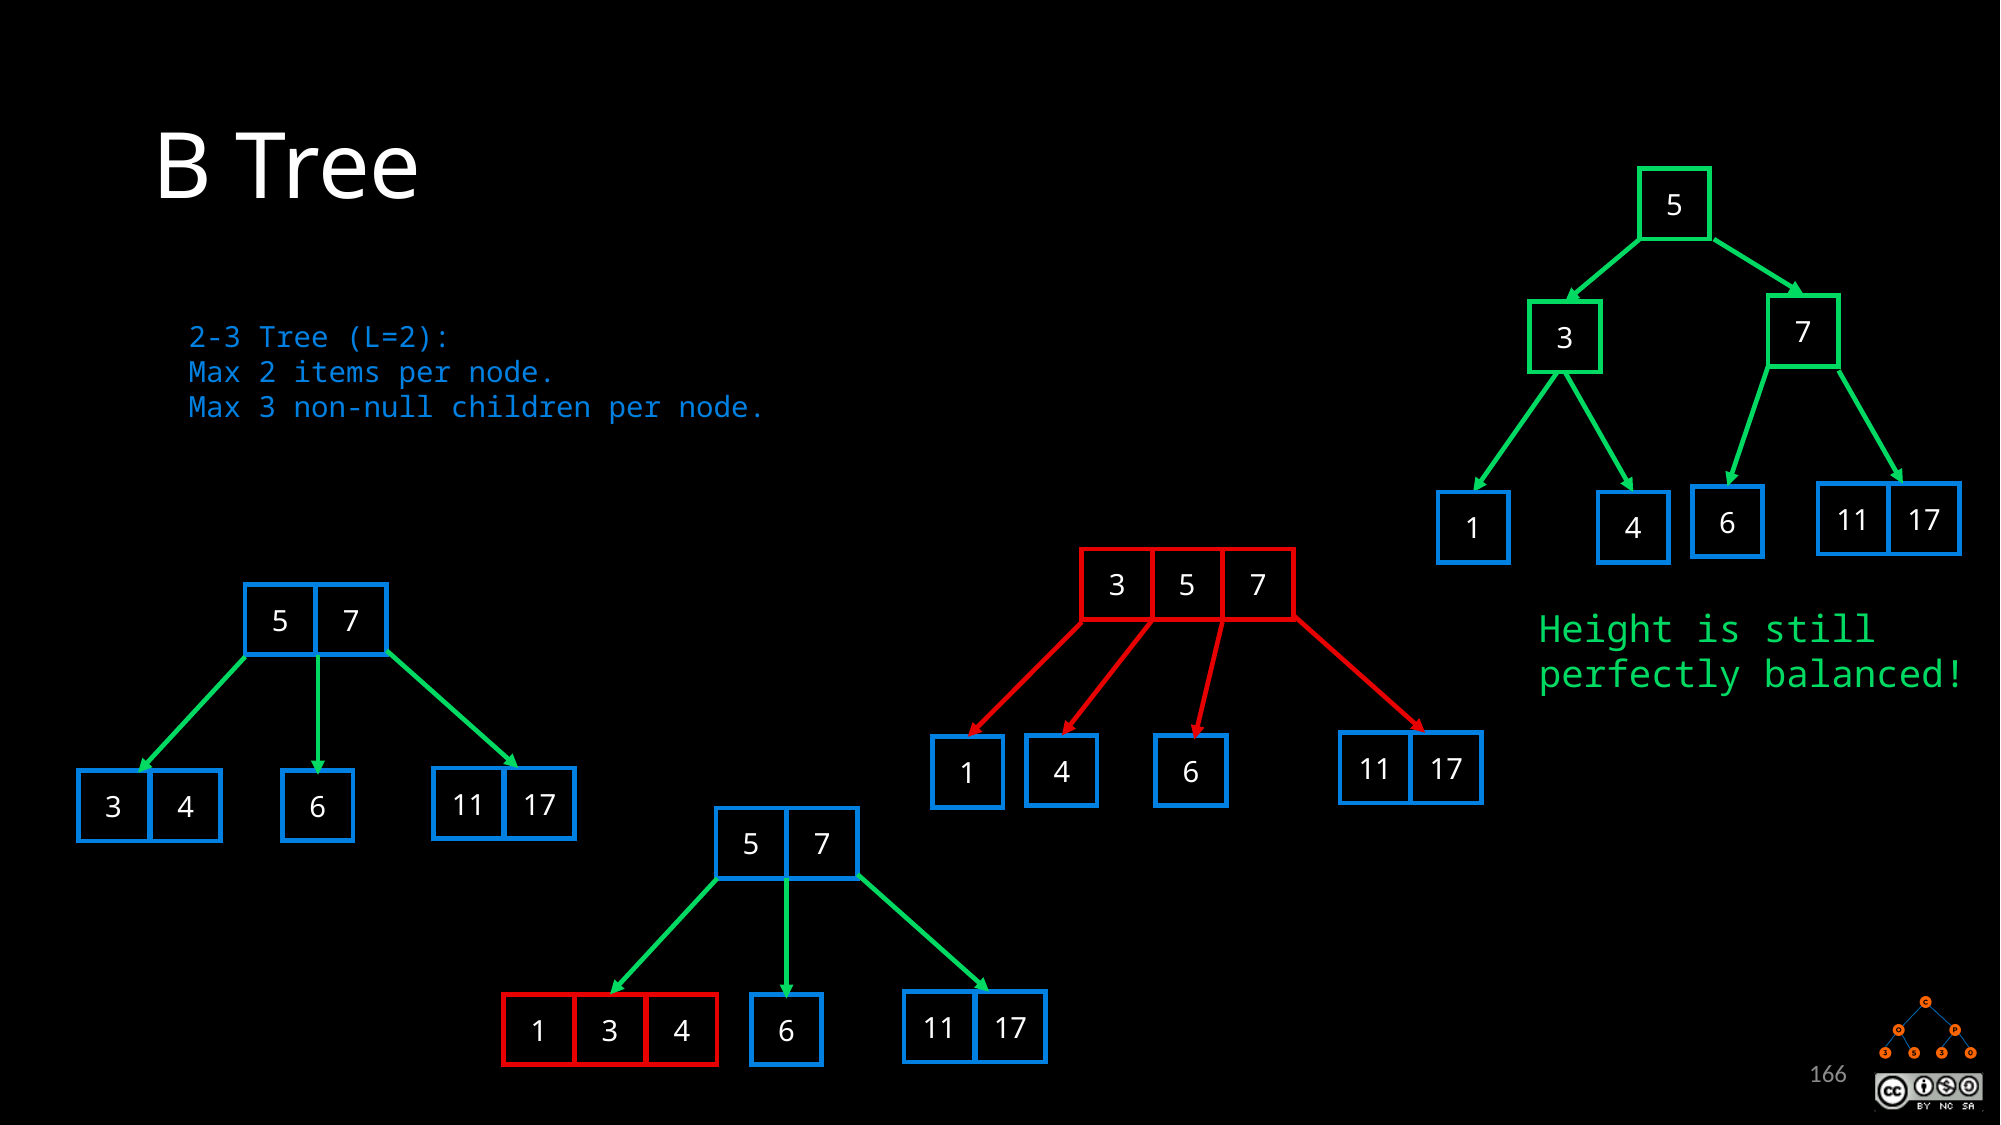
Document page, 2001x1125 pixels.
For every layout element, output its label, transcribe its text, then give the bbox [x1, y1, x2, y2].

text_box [1437, 492, 1669, 563]
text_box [904, 991, 1046, 1063]
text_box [857, 874, 990, 992]
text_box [1859, 988, 1998, 1112]
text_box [1293, 615, 1426, 733]
text_box 3 [1081, 548, 1151, 617]
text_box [1565, 372, 1634, 493]
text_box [1340, 732, 1482, 804]
text_box 6 [1691, 485, 1764, 558]
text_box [1727, 366, 1769, 487]
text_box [1151, 548, 1294, 620]
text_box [1061, 617, 1155, 736]
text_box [610, 878, 718, 995]
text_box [967, 621, 1082, 737]
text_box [386, 650, 519, 768]
slide_number 166 [1412, 1042, 1859, 1103]
text_box 3 [1529, 301, 1601, 373]
text_box 6 [1155, 734, 1227, 807]
text_box Height is still perfectly balanced! [1524, 597, 2000, 703]
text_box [1194, 621, 1223, 740]
text_box 6 [282, 769, 354, 842]
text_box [1565, 239, 1639, 302]
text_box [503, 994, 718, 1065]
title B Tree [137, 59, 1863, 278]
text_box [1639, 168, 1839, 367]
text_box 6 [750, 993, 823, 1066]
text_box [1713, 239, 1804, 295]
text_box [78, 770, 221, 842]
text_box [932, 735, 1098, 808]
text_box 2-3 Tree (L=2): Max 2 items per node. Max 3 non-null children per node. [173, 303, 1254, 450]
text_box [1817, 483, 1960, 555]
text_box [1838, 370, 1903, 484]
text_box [137, 656, 246, 773]
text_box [1473, 372, 1557, 492]
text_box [433, 767, 575, 839]
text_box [715, 807, 858, 879]
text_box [245, 584, 387, 655]
